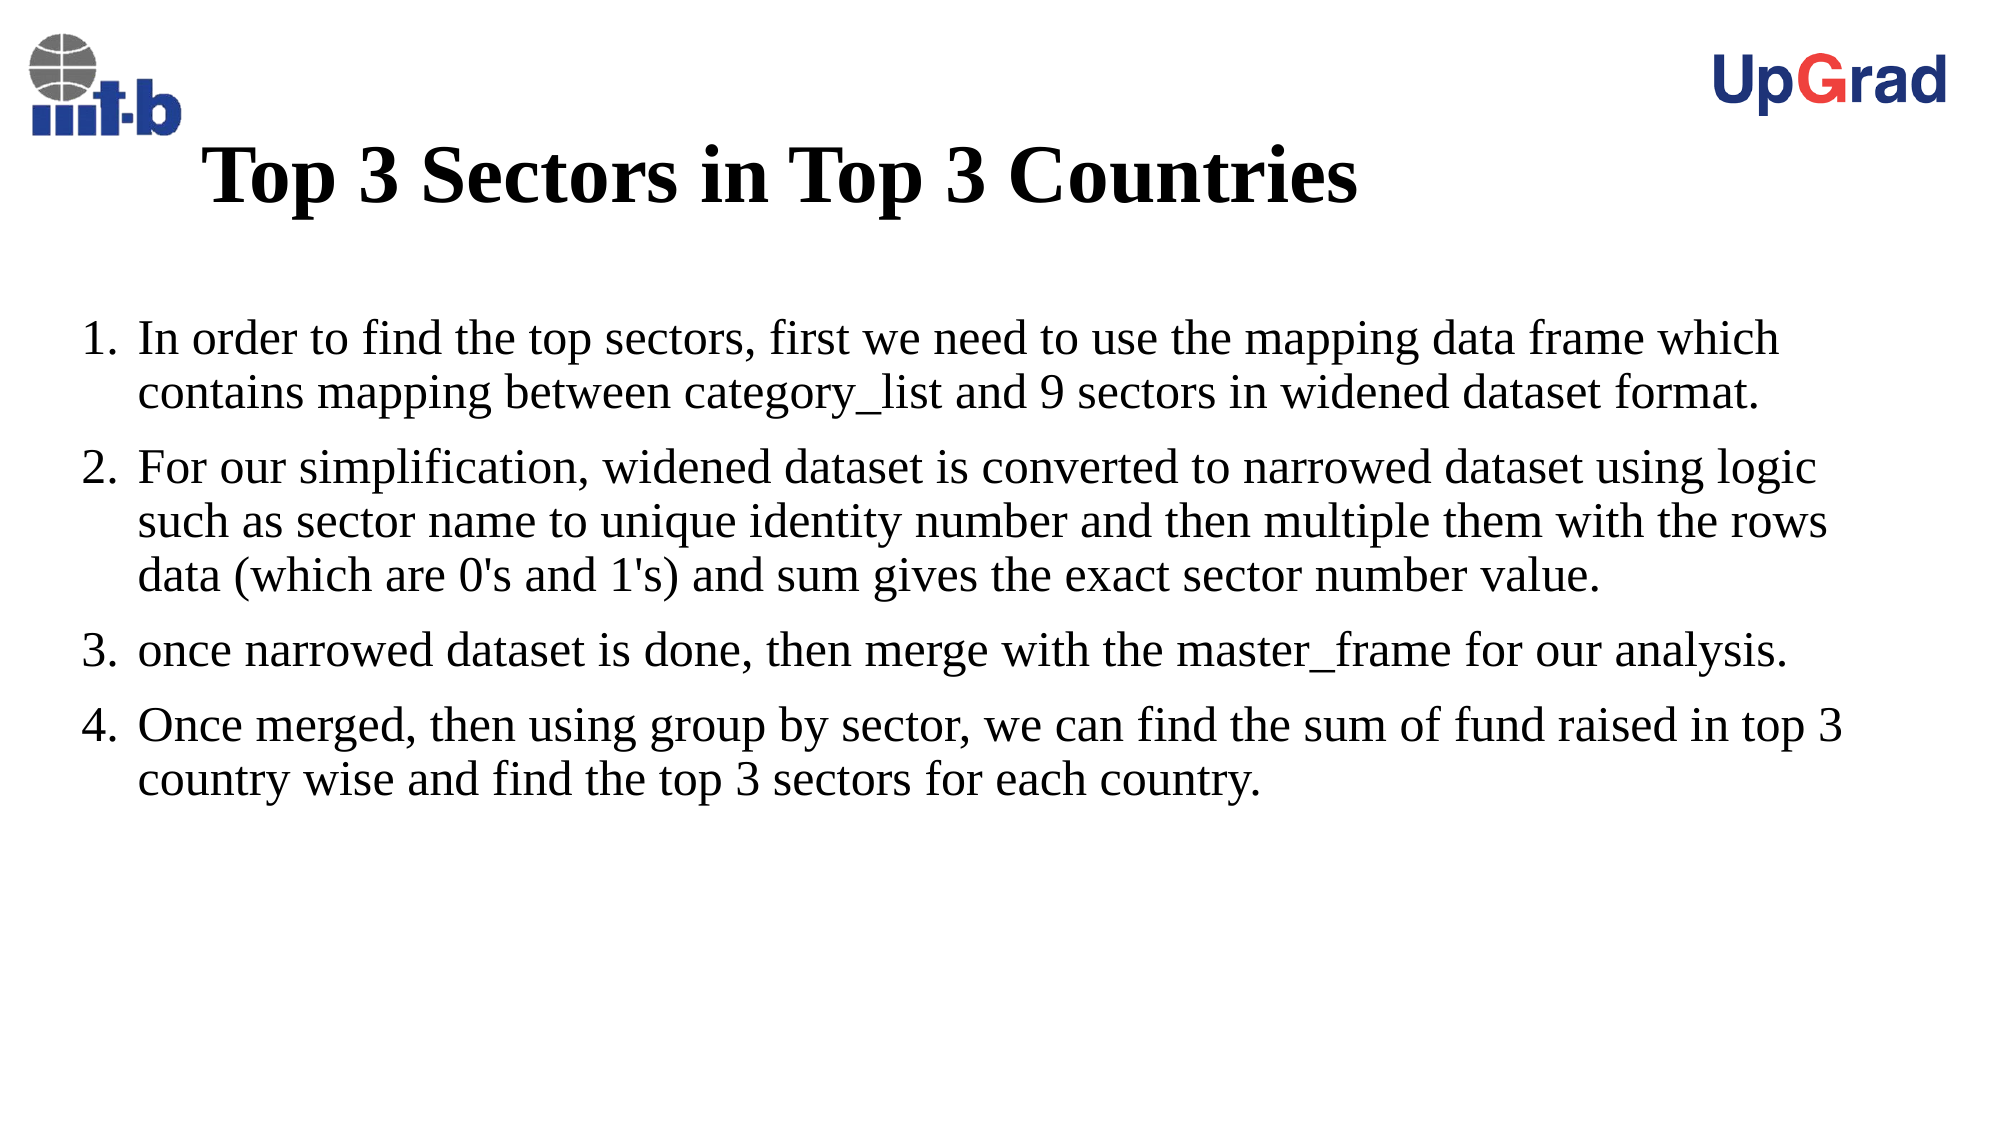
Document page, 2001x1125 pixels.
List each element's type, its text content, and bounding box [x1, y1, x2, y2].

picture [1714, 53, 1952, 116]
title Top 3 Sectors in Top 3 Countries [186, 104, 1715, 246]
list In order to find the top sectors, first we need to use the mapping data frame which contains mapping between category_list and 9 sectors in widened dataset format. For our simplification, widened dataset is converted to narrowed dataset using logic such as sector name to unique identity number and then multiple them with the rows data (which are 0's and 1's) and sum gives the exact sector number value. once narrowed dataset is done, then merge with the master_frame for our analysis. Once merged, then using group by sector, we can find the sum of fund raised in top 3 country wise and find the top 3 sectors for each country. [66, 304, 1899, 1017]
picture [0, 29, 208, 163]
